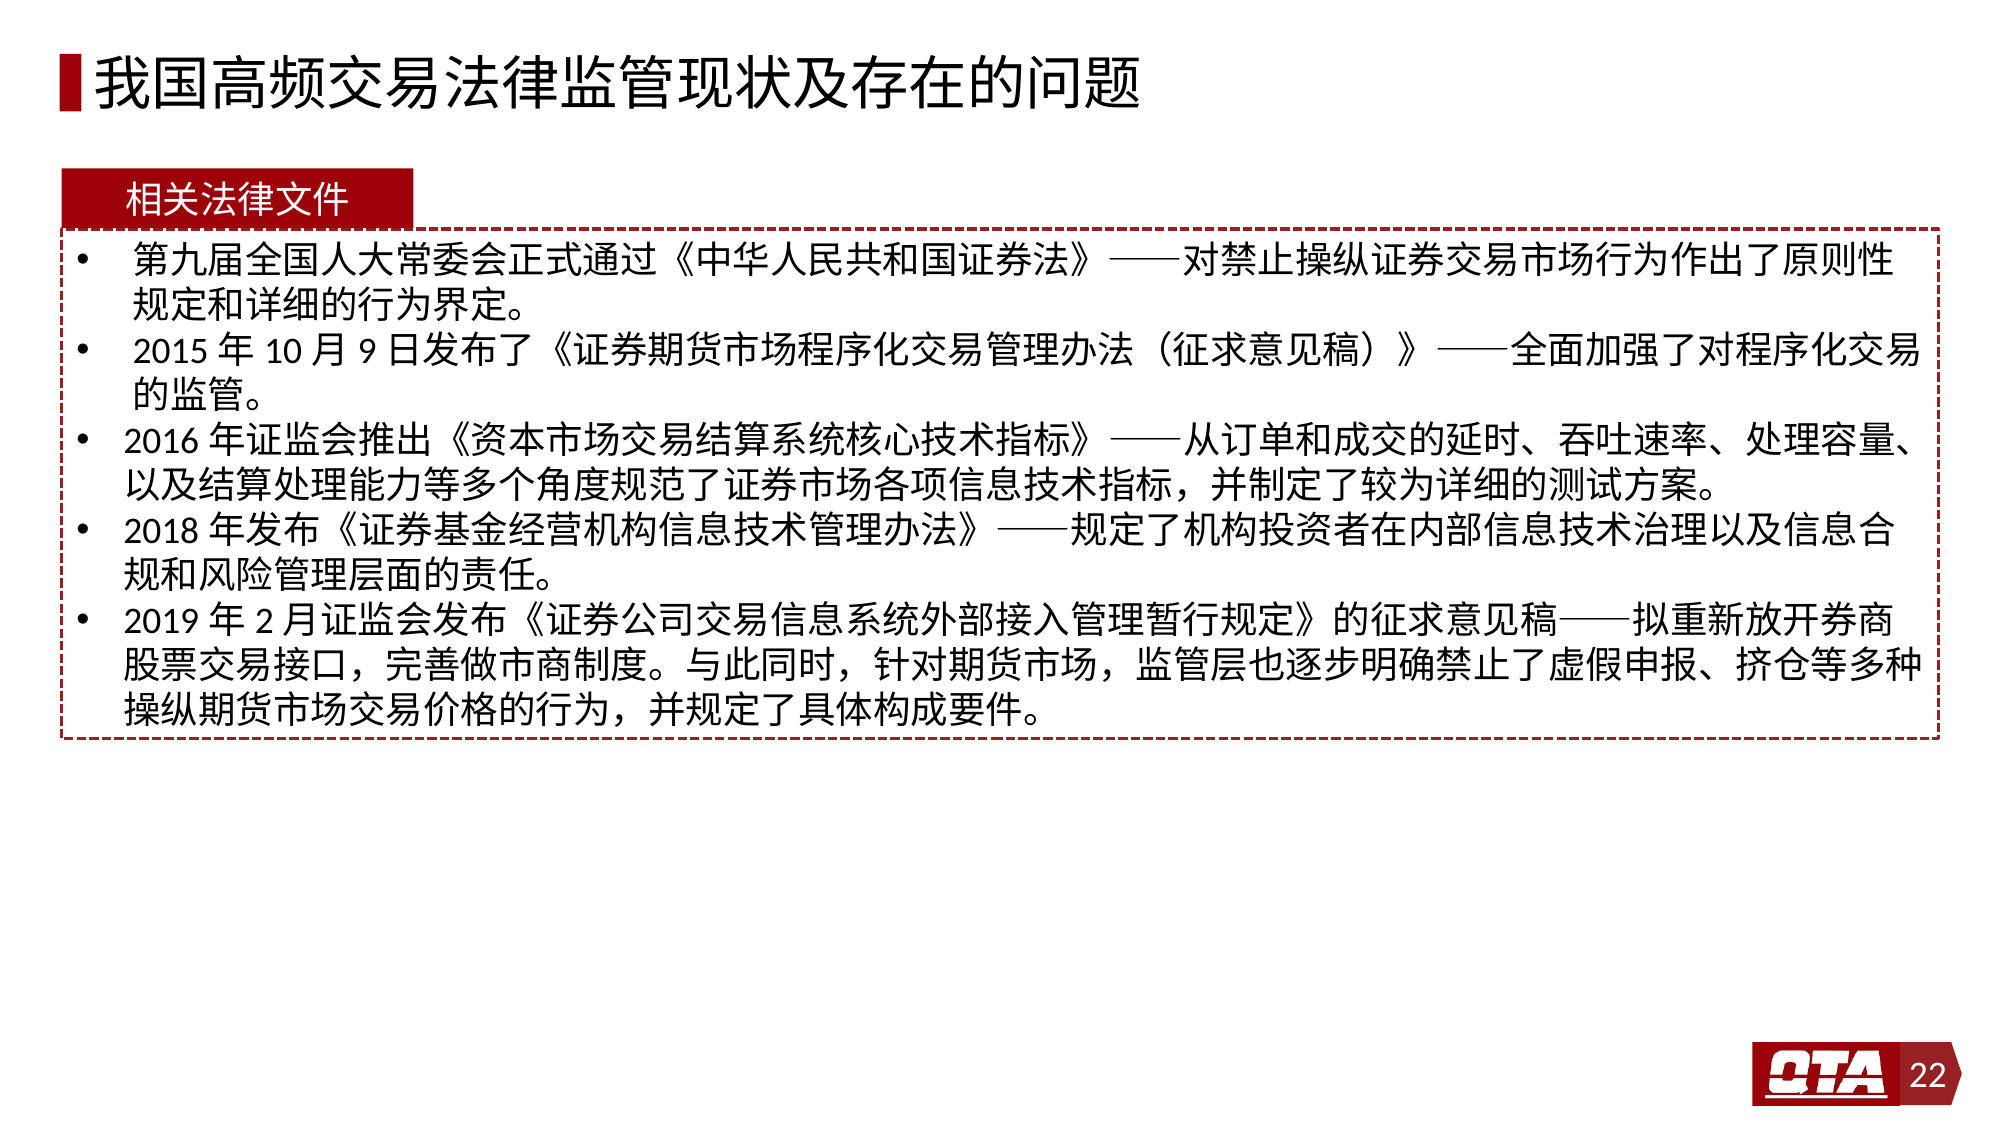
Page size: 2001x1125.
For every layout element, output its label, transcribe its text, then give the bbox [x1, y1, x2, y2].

slide_number 22 [1511, 1042, 1962, 1103]
text_box 第九届全国人大常委会正式通过《中华人民共和国证券法》——对禁止操纵证券交易市场行为作出了原则性规定和详细的行为界定。 2015年10月9日发布了《证券期货市场程序化交易管理办法（征求意见稿）》——全面加强了对程序化交易的监管。 2016年证监会推出《资本市场交易结算系统核心技术指标》——从订单和成交的延时、吞吐速率、处理容量、以及结算处理能力等多个角度规范了证券市场各项信息技术指标，并制定了较为详细的测试方案。 2018年发布《证券基金经营机构信息技术管理办法》——规定了机构投资者在内部信息技术治理以及信息合规和风险管理层面的责任。 2019年2月证监会发布《证券公司交易信息系统外部接入管理暂行规定》的征求意见稿——拟重新放开券商股票交易接口，完善做市商制度。与此同时，针对期货市场，监管层也逐步明确禁止了虚假申报、挤仓等多种操纵期货市场交易价格的行为，并规定了具体构成要件。 [61, 229, 1939, 739]
title 我国高频交易法律监管现状及存在的问题 [78, 0, 1775, 174]
text_box 相关法律文件 [61, 168, 414, 229]
